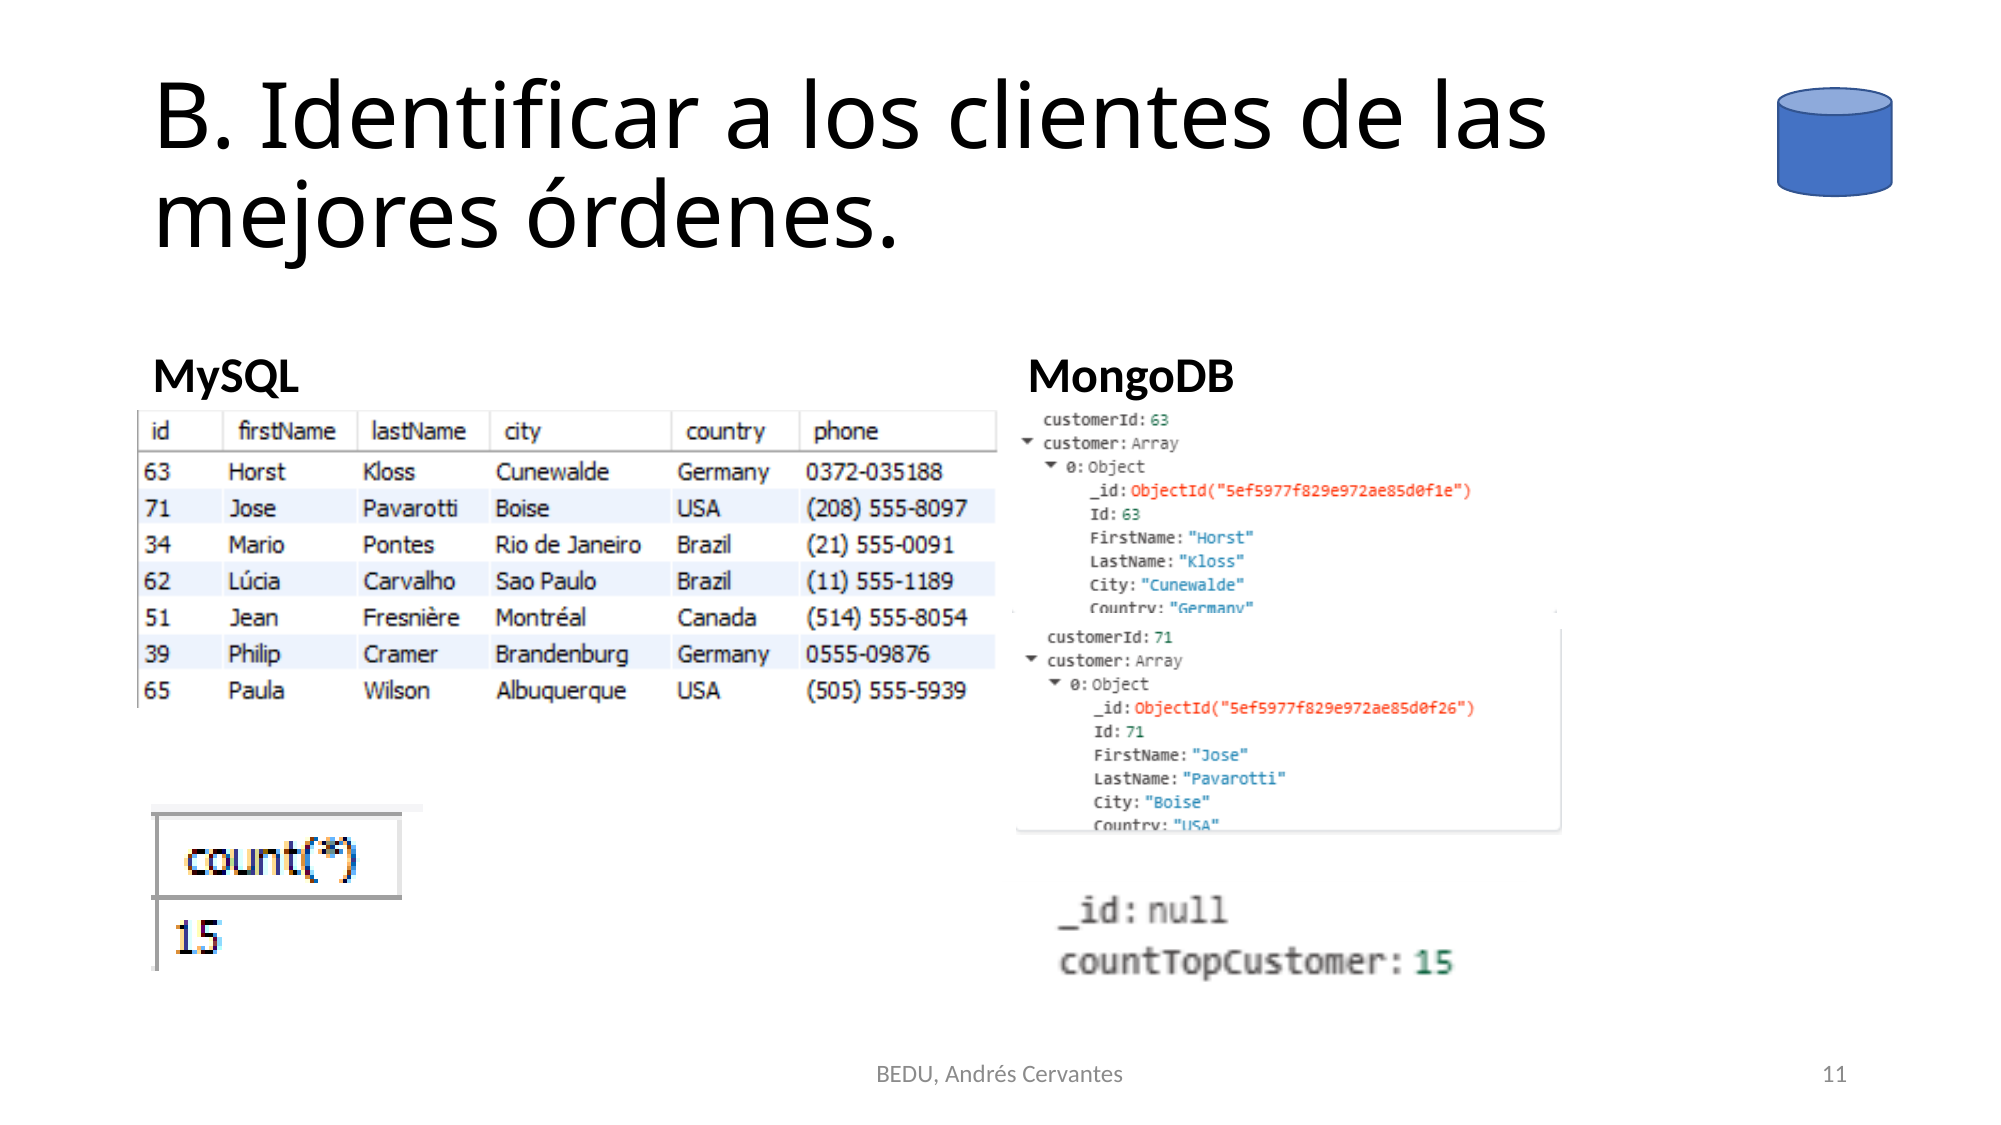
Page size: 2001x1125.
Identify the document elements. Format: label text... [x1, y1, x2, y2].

slide_number 11 [1412, 1042, 1863, 1103]
picture [1002, 880, 1527, 1016]
picture [151, 804, 423, 992]
text_box [1777, 87, 1893, 198]
title B. Identificar a los clientes de las mejores órdenes. [137, 59, 1863, 278]
picture [1012, 410, 1557, 613]
picture [137, 410, 1002, 708]
footer BEDU, Andrés Cervantes [662, 1042, 1338, 1103]
list MySQL [137, 275, 984, 410]
picture [1016, 629, 1562, 835]
list MongoDB [1012, 275, 1863, 411]
